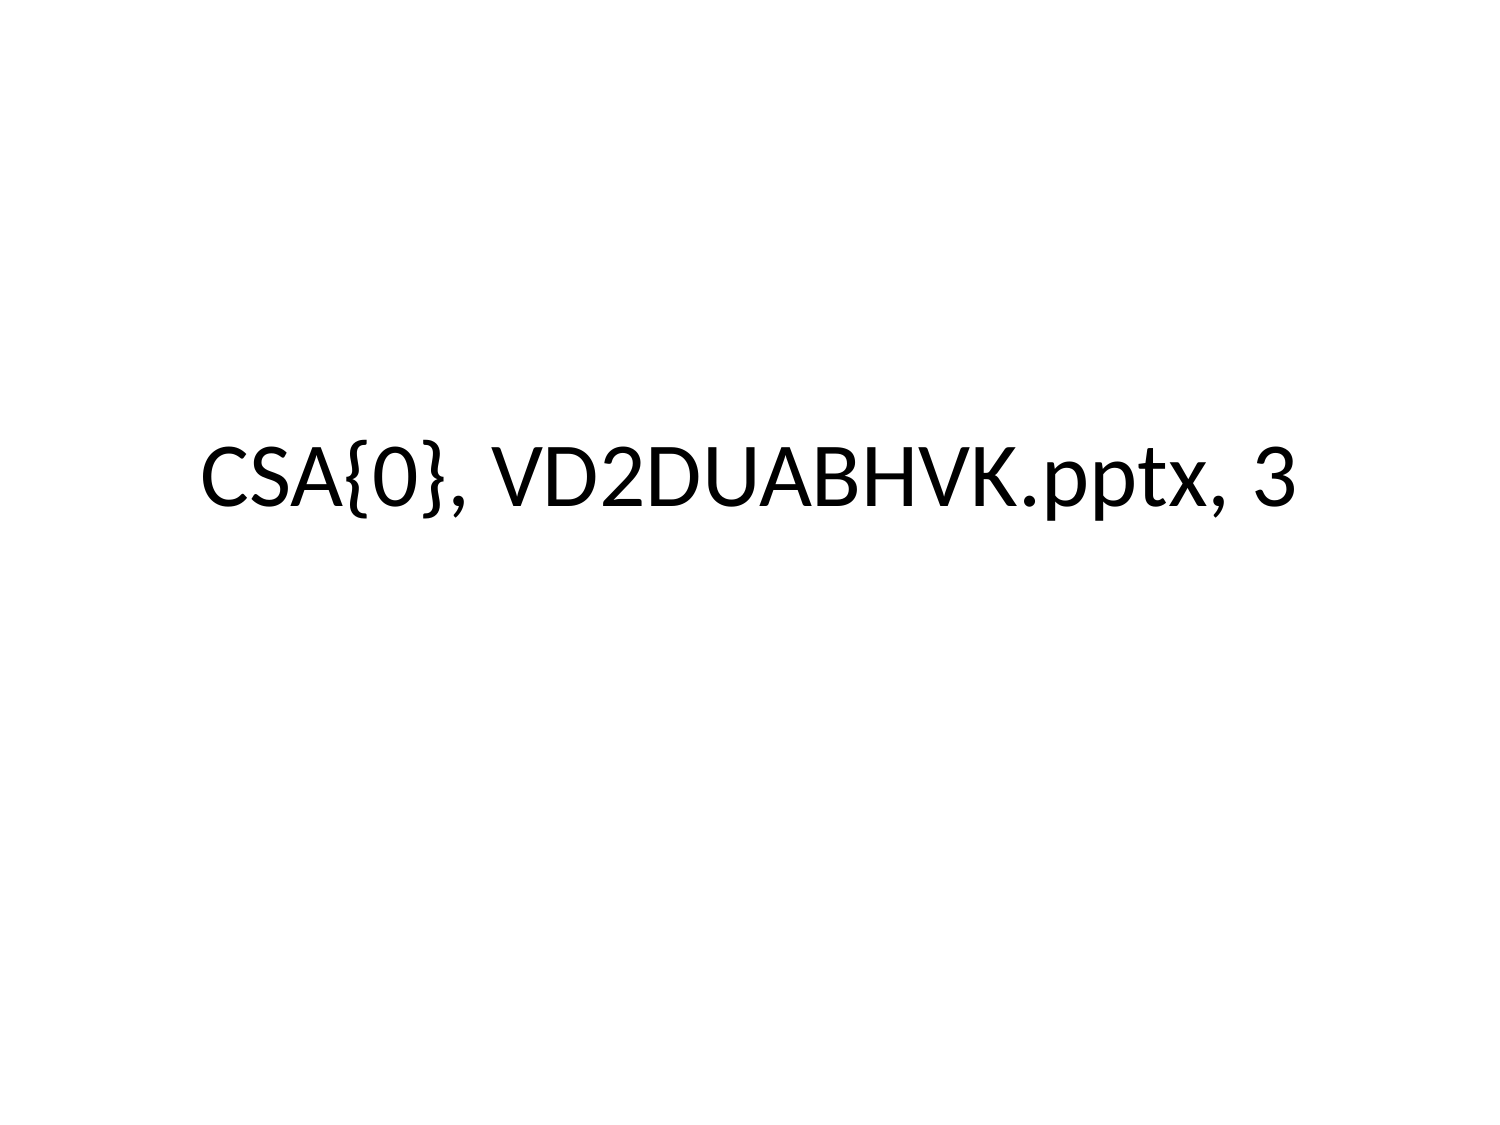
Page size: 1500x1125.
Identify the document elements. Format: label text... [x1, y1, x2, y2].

title CSA{0}, VD2DUABHVK.pptx, 3 [112, 349, 1388, 591]
